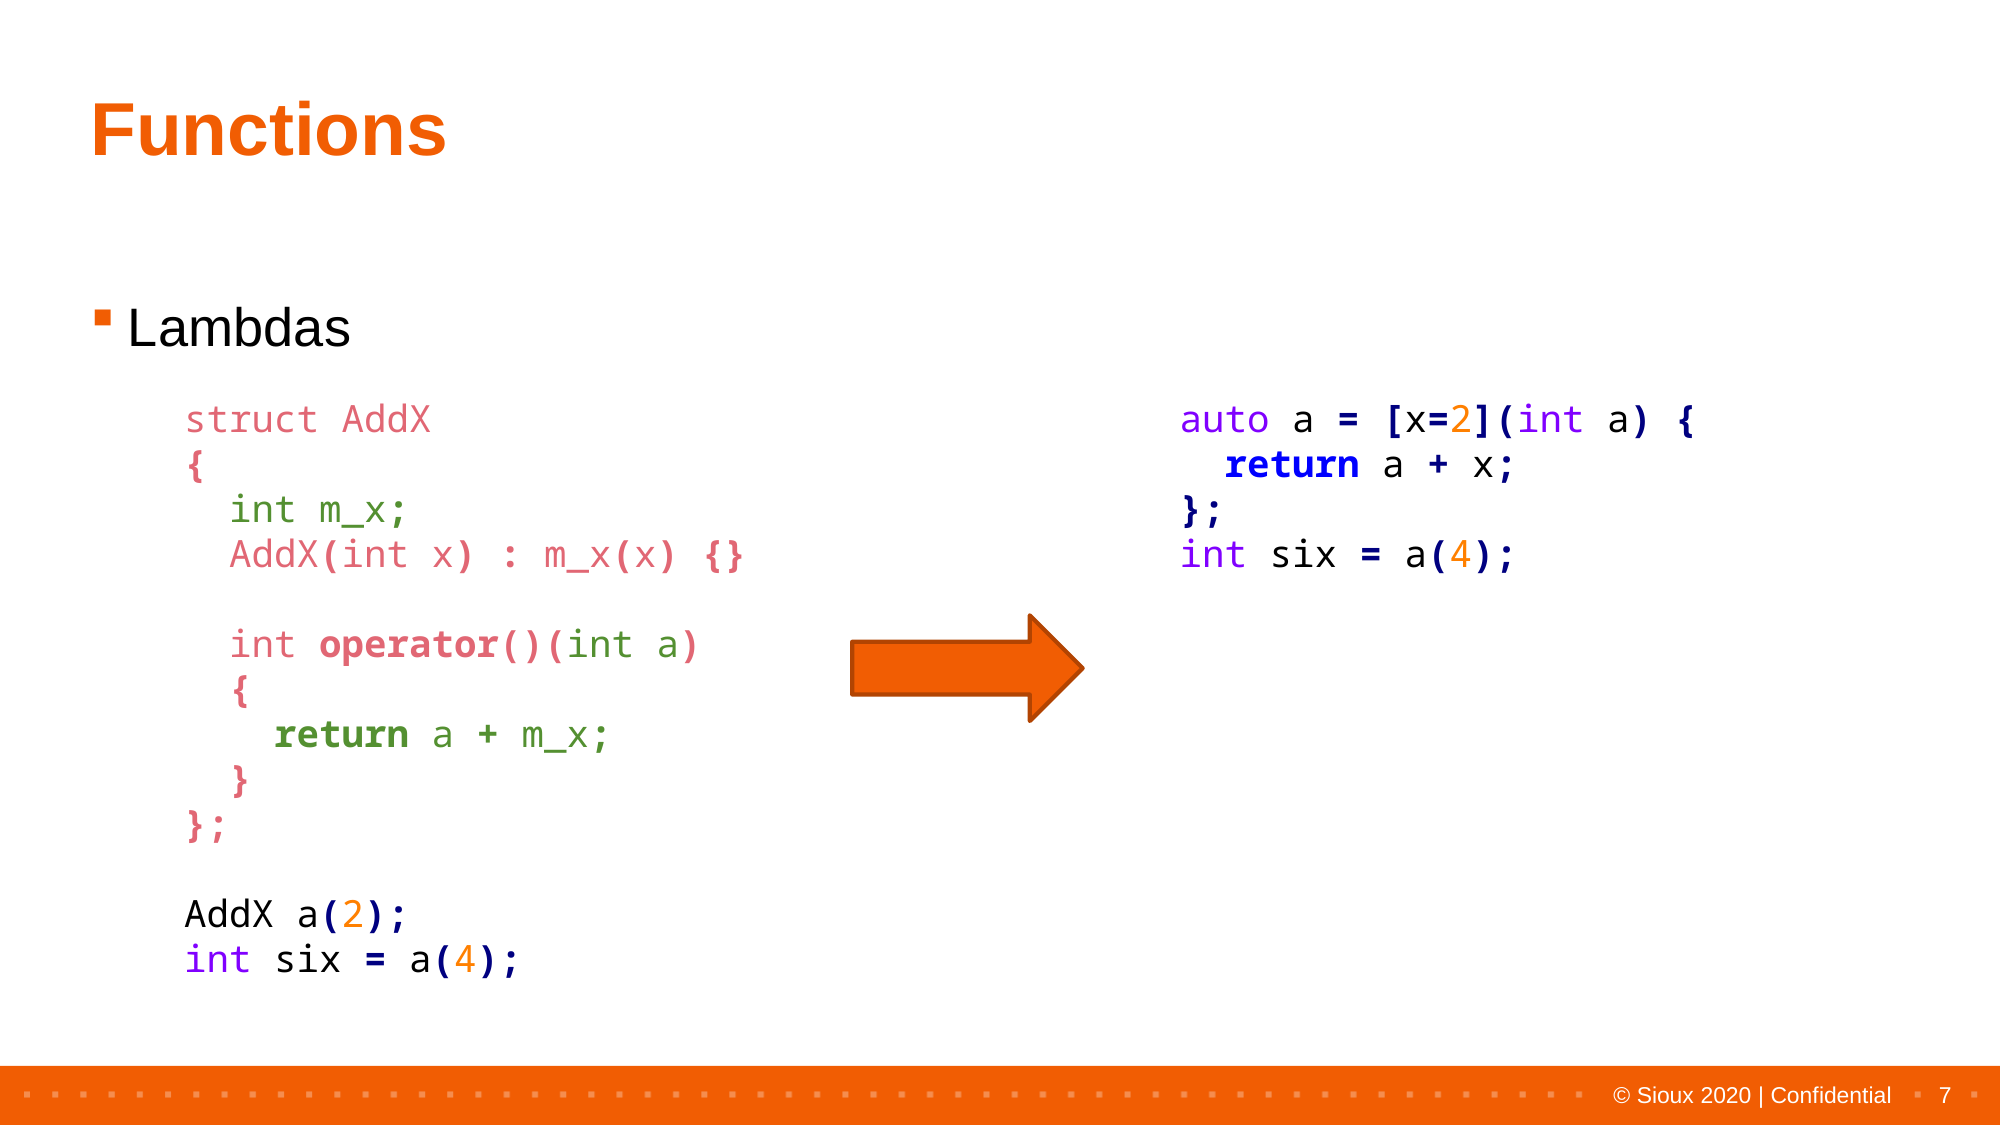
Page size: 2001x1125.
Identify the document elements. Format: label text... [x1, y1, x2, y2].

text_box struct AddX { int m_x; AddX(int x) : m_x(x) {} int operator()(int a) { return a + m_x; } }; AddX a(2); int six = a(4); [184, 395, 771, 1035]
footer © Sioux 2020 | Confidential [1596, 1080, 1898, 1109]
text_box [850, 613, 1085, 723]
slide_number 7 [1922, 1080, 1969, 1110]
title Functions [90, 90, 1910, 274]
text_box auto a = [x=2](int a) { return a + x; }; int six = a(4); [1179, 395, 1816, 1035]
list Lambdas [90, 274, 1910, 417]
picture [0, 1065, 2001, 1125]
